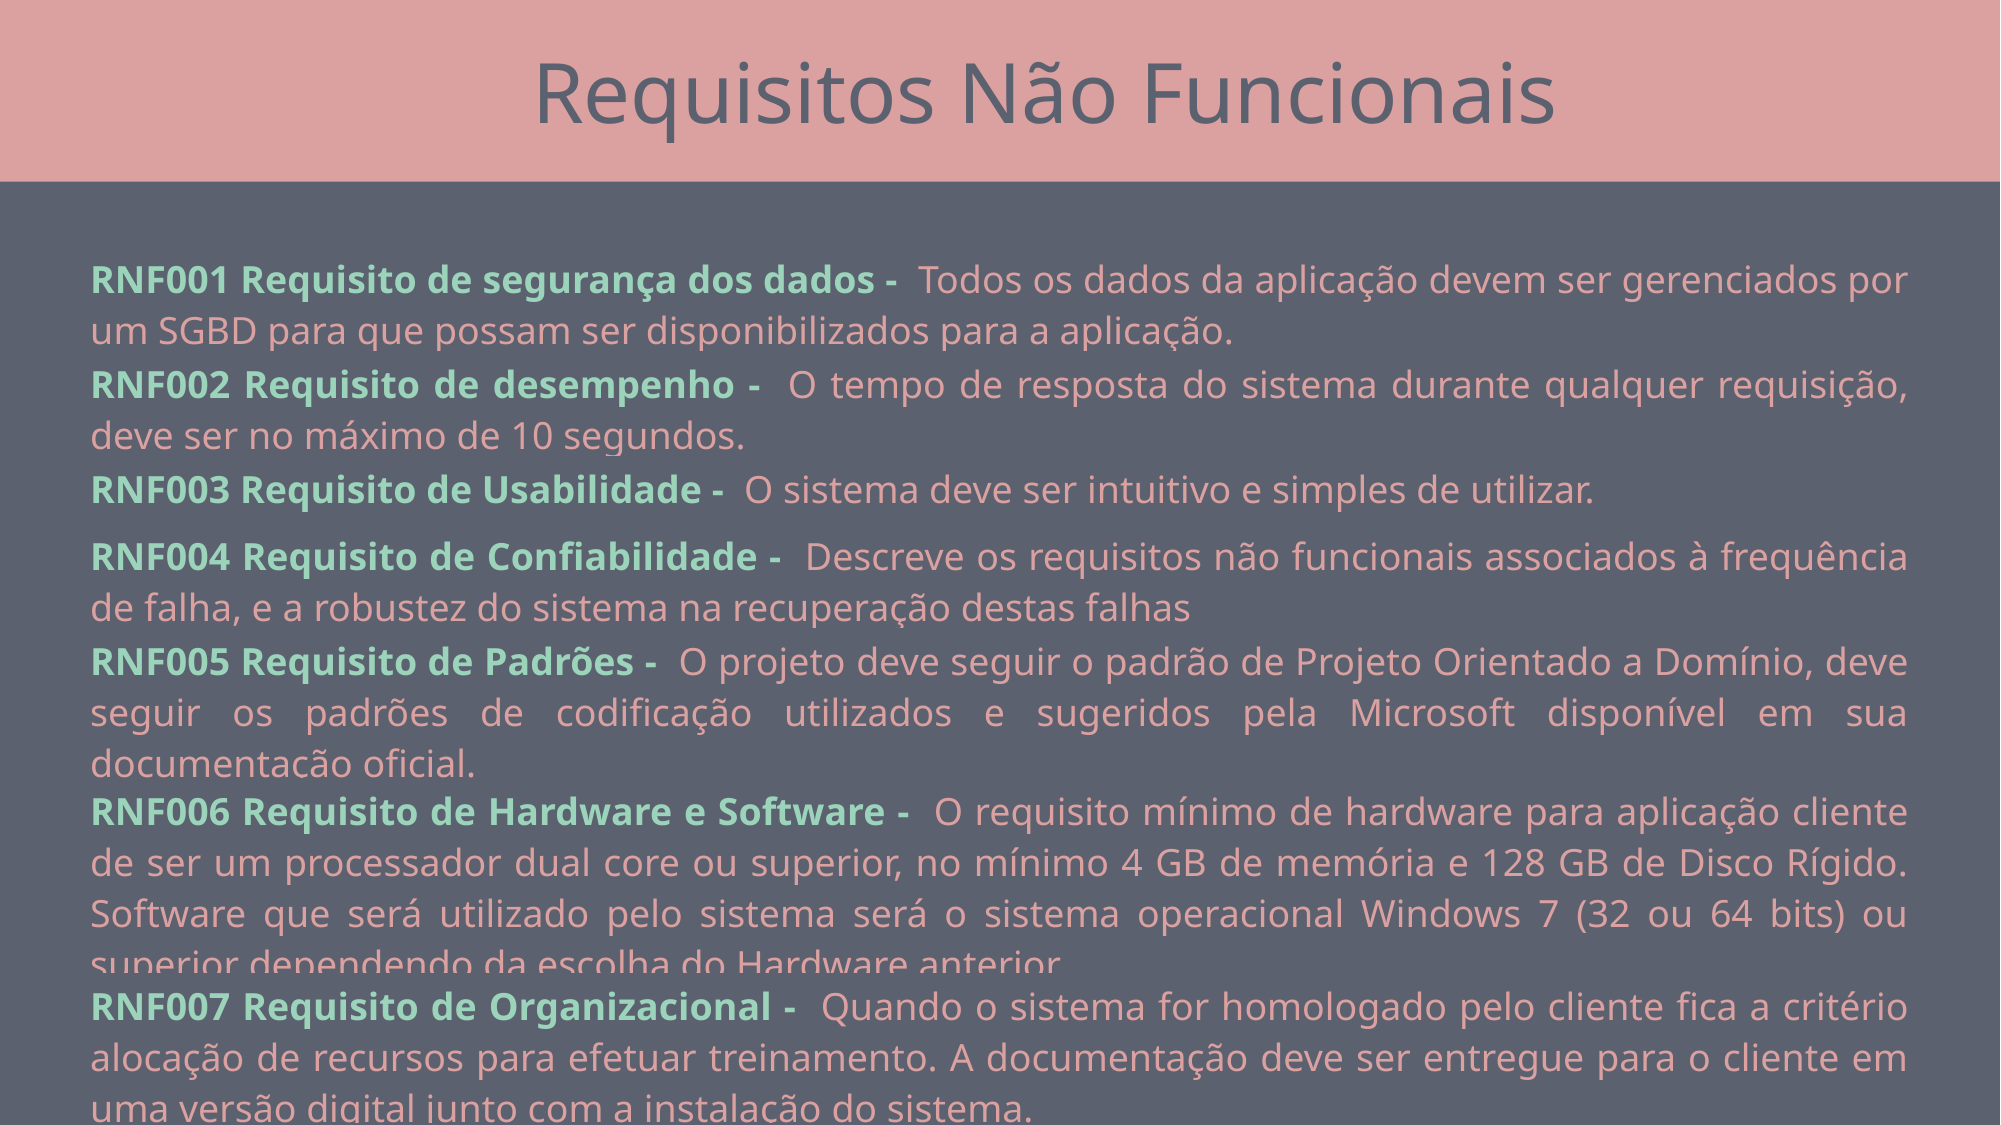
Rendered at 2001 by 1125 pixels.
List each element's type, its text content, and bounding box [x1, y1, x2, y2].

table_cell RNF004 Requisito de Confiabilidade - Descreve os requisitos não funcionais associados à frequência de falha, e a robustez do sistema na recuperação destas falhas [75, 523, 1925, 628]
table_header RNF001 Requisito de segurança dos dados - Todos os dados da aplicação devem ser gerenciados por um SGBD para que possam ser disponibilizados para a aplicação. [75, 246, 1925, 351]
table_cell RNF003 Requisito de Usabilidade - O sistema deve ser intuitivo e simples de utilizar. [75, 456, 1925, 523]
table_cell RNF007 Requisito de Organizacional - Quando o sistema for homologado pelo cliente fica a critério alocação de recursos para efetuar treinamento. A documentação deve ser entregue para o cliente em uma versão digital junto com a instalação do sistema. [75, 973, 1925, 1123]
text_box [0, 0, 2000, 183]
table_cell RNF005 Requisito de Padrões - O projeto deve seguir o padrão de Projeto Orientado a Domínio, deve seguir os padrões de codificação utilizados e sugeridos pela Microsoft disponível em sua documentação oficial. [75, 628, 1925, 778]
table_cell RNF002 Requisito de desempenho - O tempo de resposta do sistema durante qualquer requisição, deve ser no máximo de 10 segundos. [75, 351, 1925, 456]
table_cell RNF006 Requisito de Hardware e Software - O requisito mínimo de hardware para aplicação cliente de ser um processador dual core ou superior, no mínimo 4 GB de memória e 128 GB de Disco Rígido. Software que será utilizado pelo sistema será o sistema operacional Windows 7 (32 ou 64 bits) ou superior dependendo da escolha do Hardware anterior. [75, 778, 1925, 973]
text_box Requisitos Não Funcionais [499, 32, 1592, 148]
